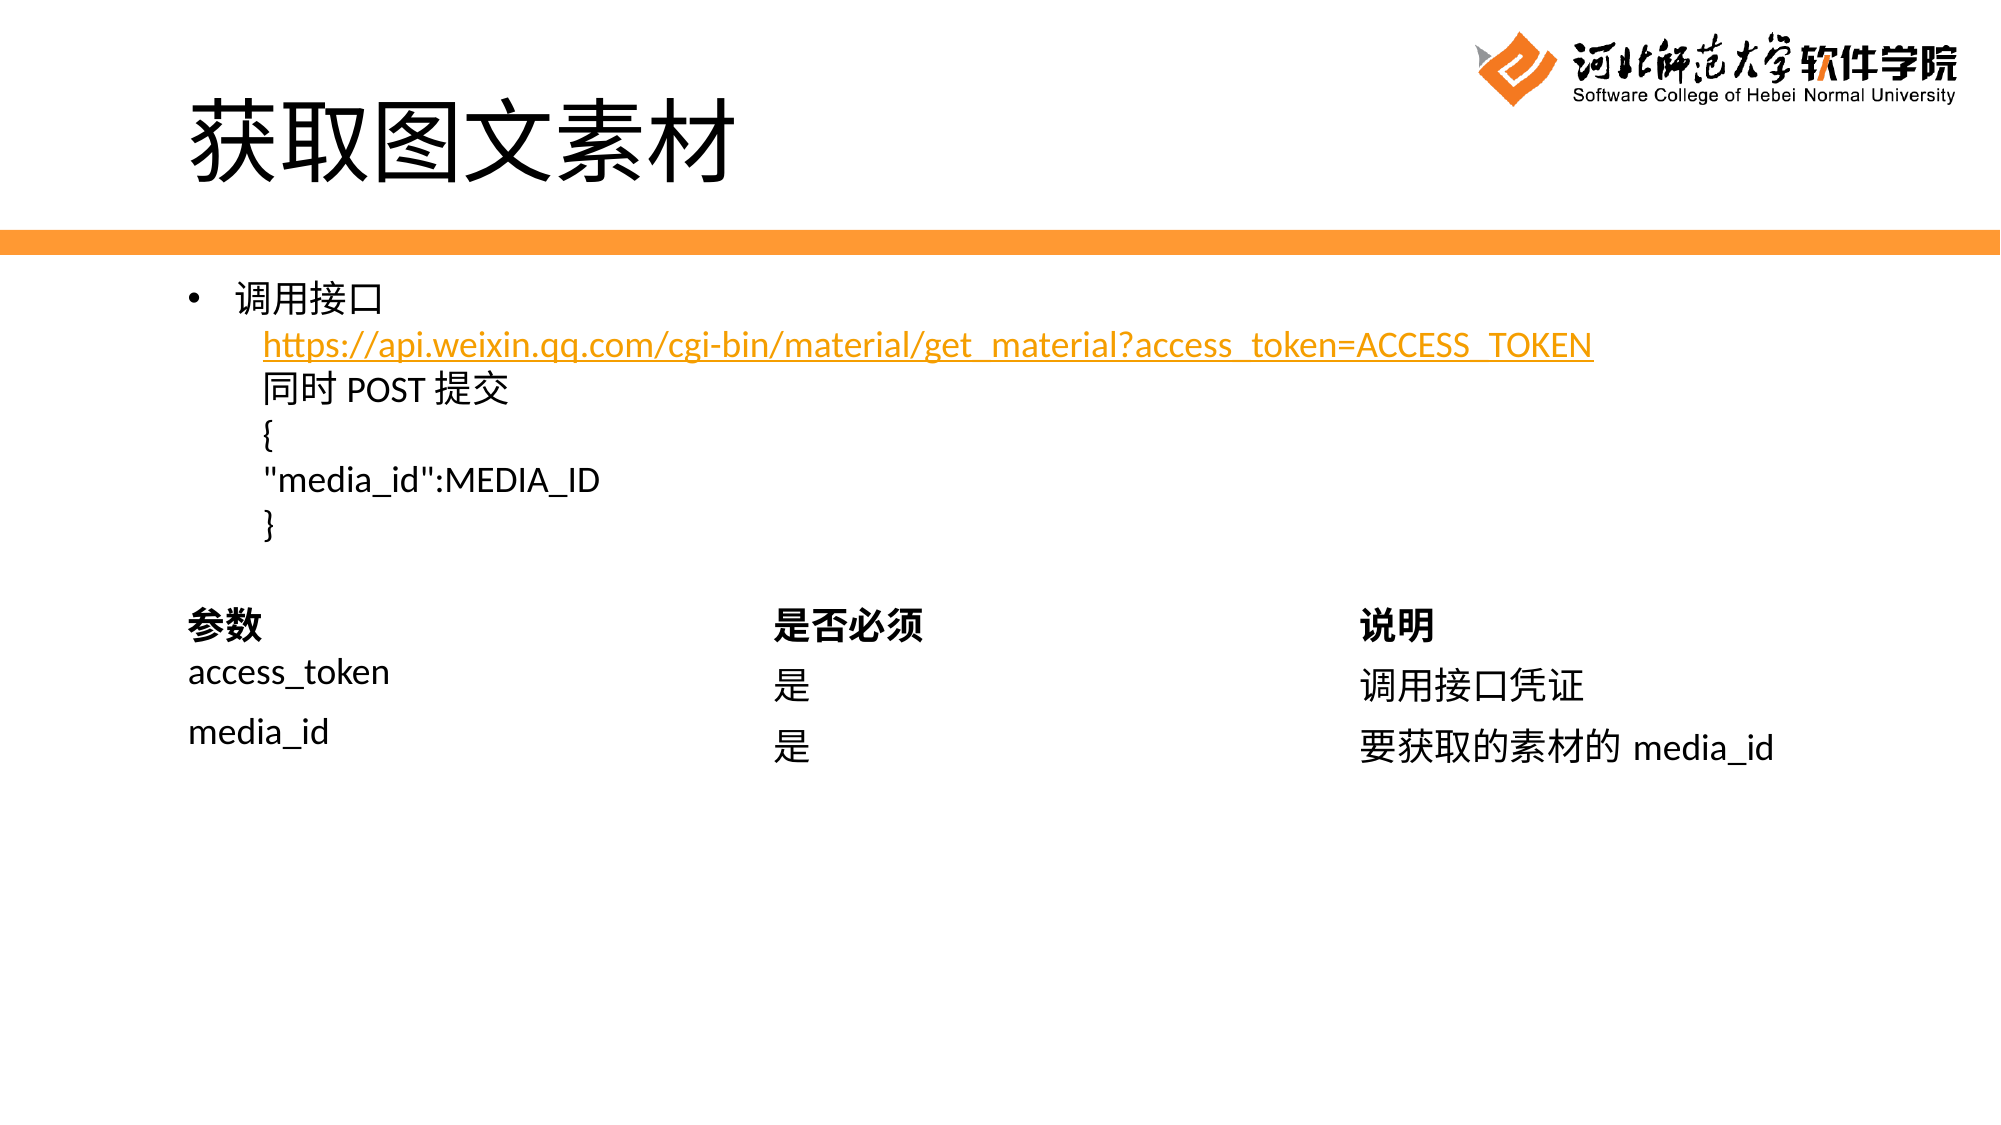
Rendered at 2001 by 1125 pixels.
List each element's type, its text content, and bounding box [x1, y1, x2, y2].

picture [1475, 31, 1957, 107]
table_cell access_token [173, 649, 759, 709]
table_header 参数 [173, 589, 759, 649]
table_cell 调用接口凭证 [1345, 649, 1931, 709]
text_box 调用接口 https://api.weixin.qq.com/cgi-bin/material/get_material?access_token=ACCESS_TOKEN 同时POST提交 { "media_id":MEDIA_ID } [172, 267, 1710, 553]
list 获取图文素材 [172, 89, 1000, 202]
table_cell media_id [173, 709, 759, 769]
table_cell 是 [759, 649, 1345, 709]
table_header 是否必须 [759, 589, 1345, 649]
table_cell 要获取的素材的media_id [1345, 709, 1931, 769]
table_cell 是 [759, 709, 1345, 769]
table_header 说明 [1345, 589, 1931, 649]
